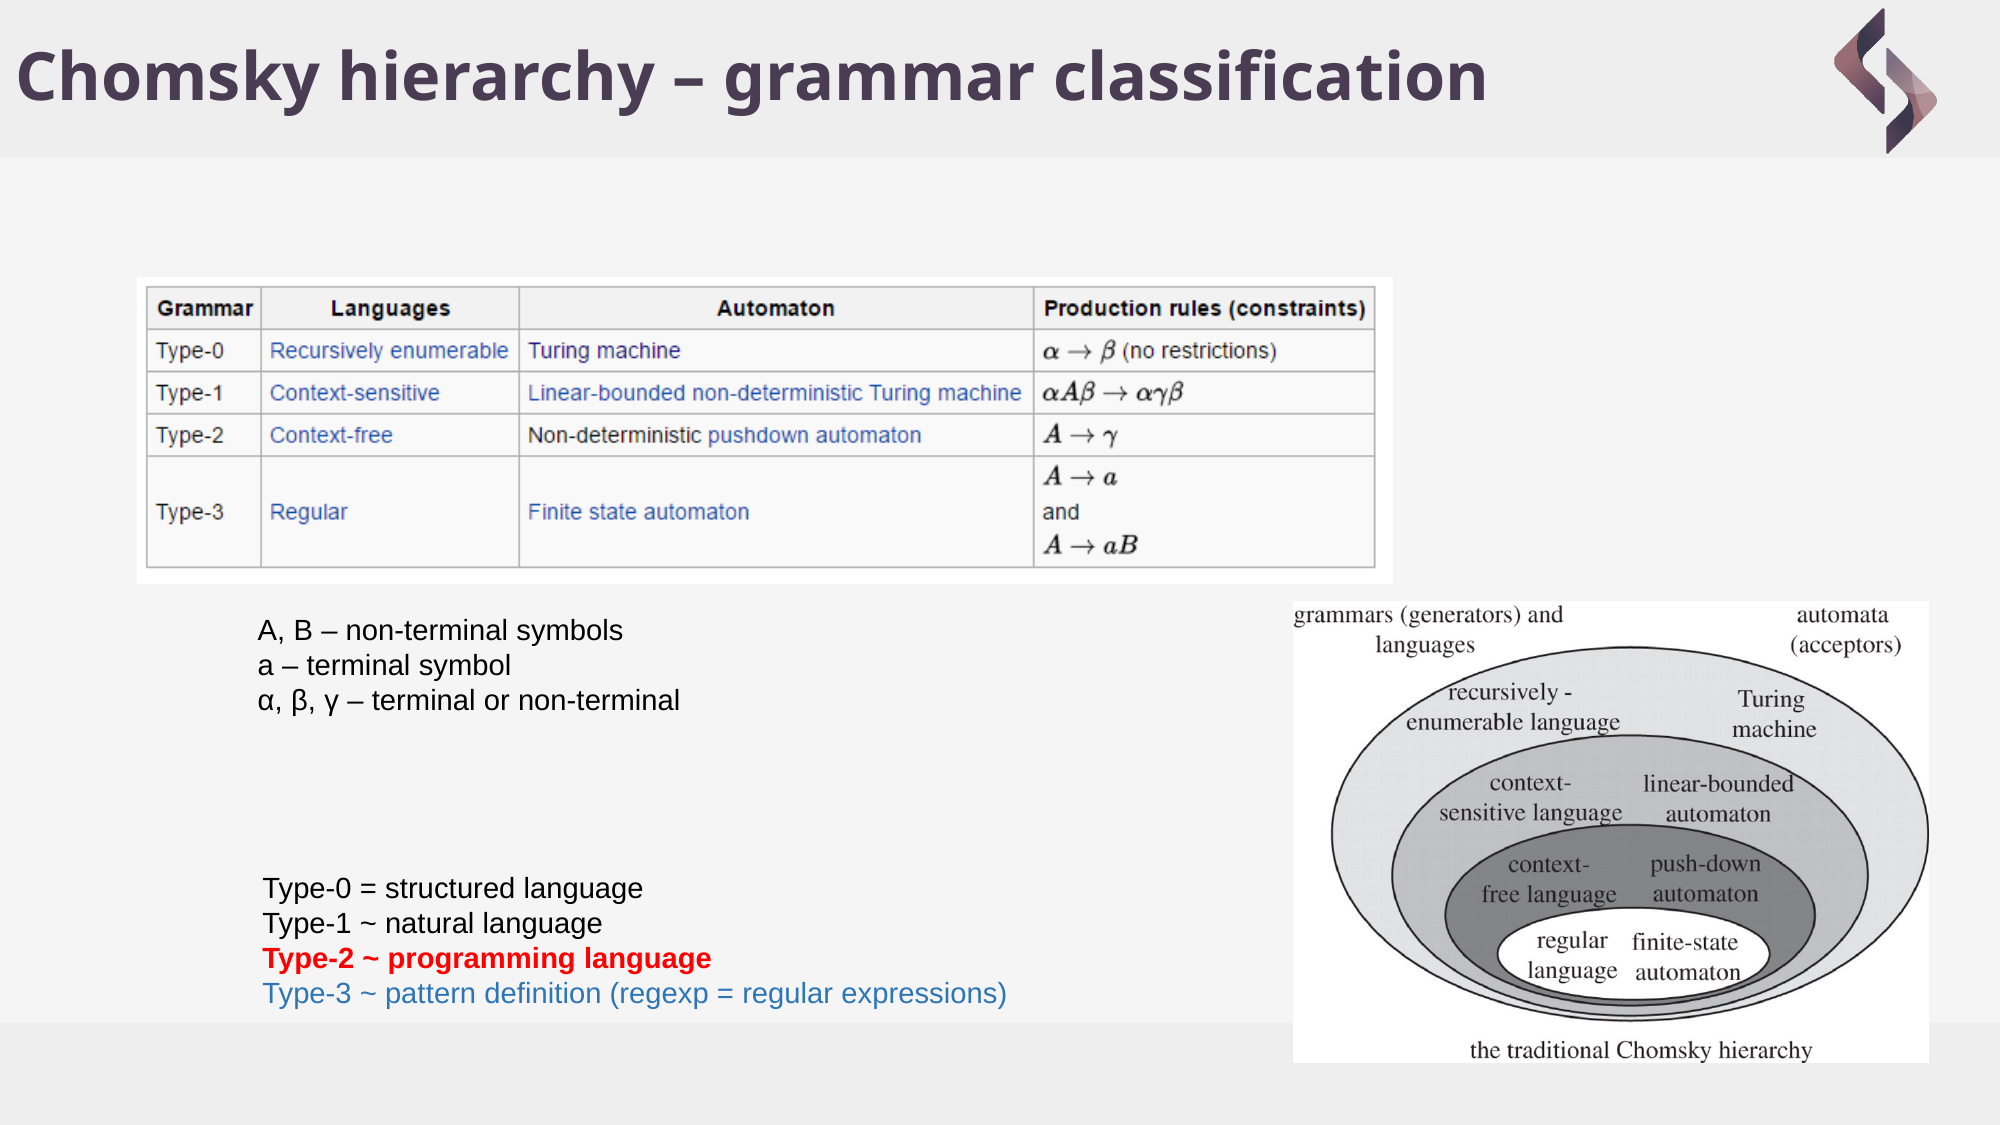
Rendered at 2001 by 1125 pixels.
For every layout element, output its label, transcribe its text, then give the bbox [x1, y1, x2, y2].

text_box Type-0 = structured language Type-1 ~ natural language Type-2 ~ programming language Type-3 ~ pattern definition (regexp = regular expressions) [247, 862, 1024, 1017]
title Chomsky hierarchy – grammar classification [0, 0, 1788, 158]
text_box A, B – non-terminal symbols a – terminal symbol α, β, γ – terminal or non-terminal [242, 604, 696, 759]
picture [1787, 0, 2001, 166]
picture [1293, 600, 1930, 1064]
picture [137, 276, 1393, 584]
